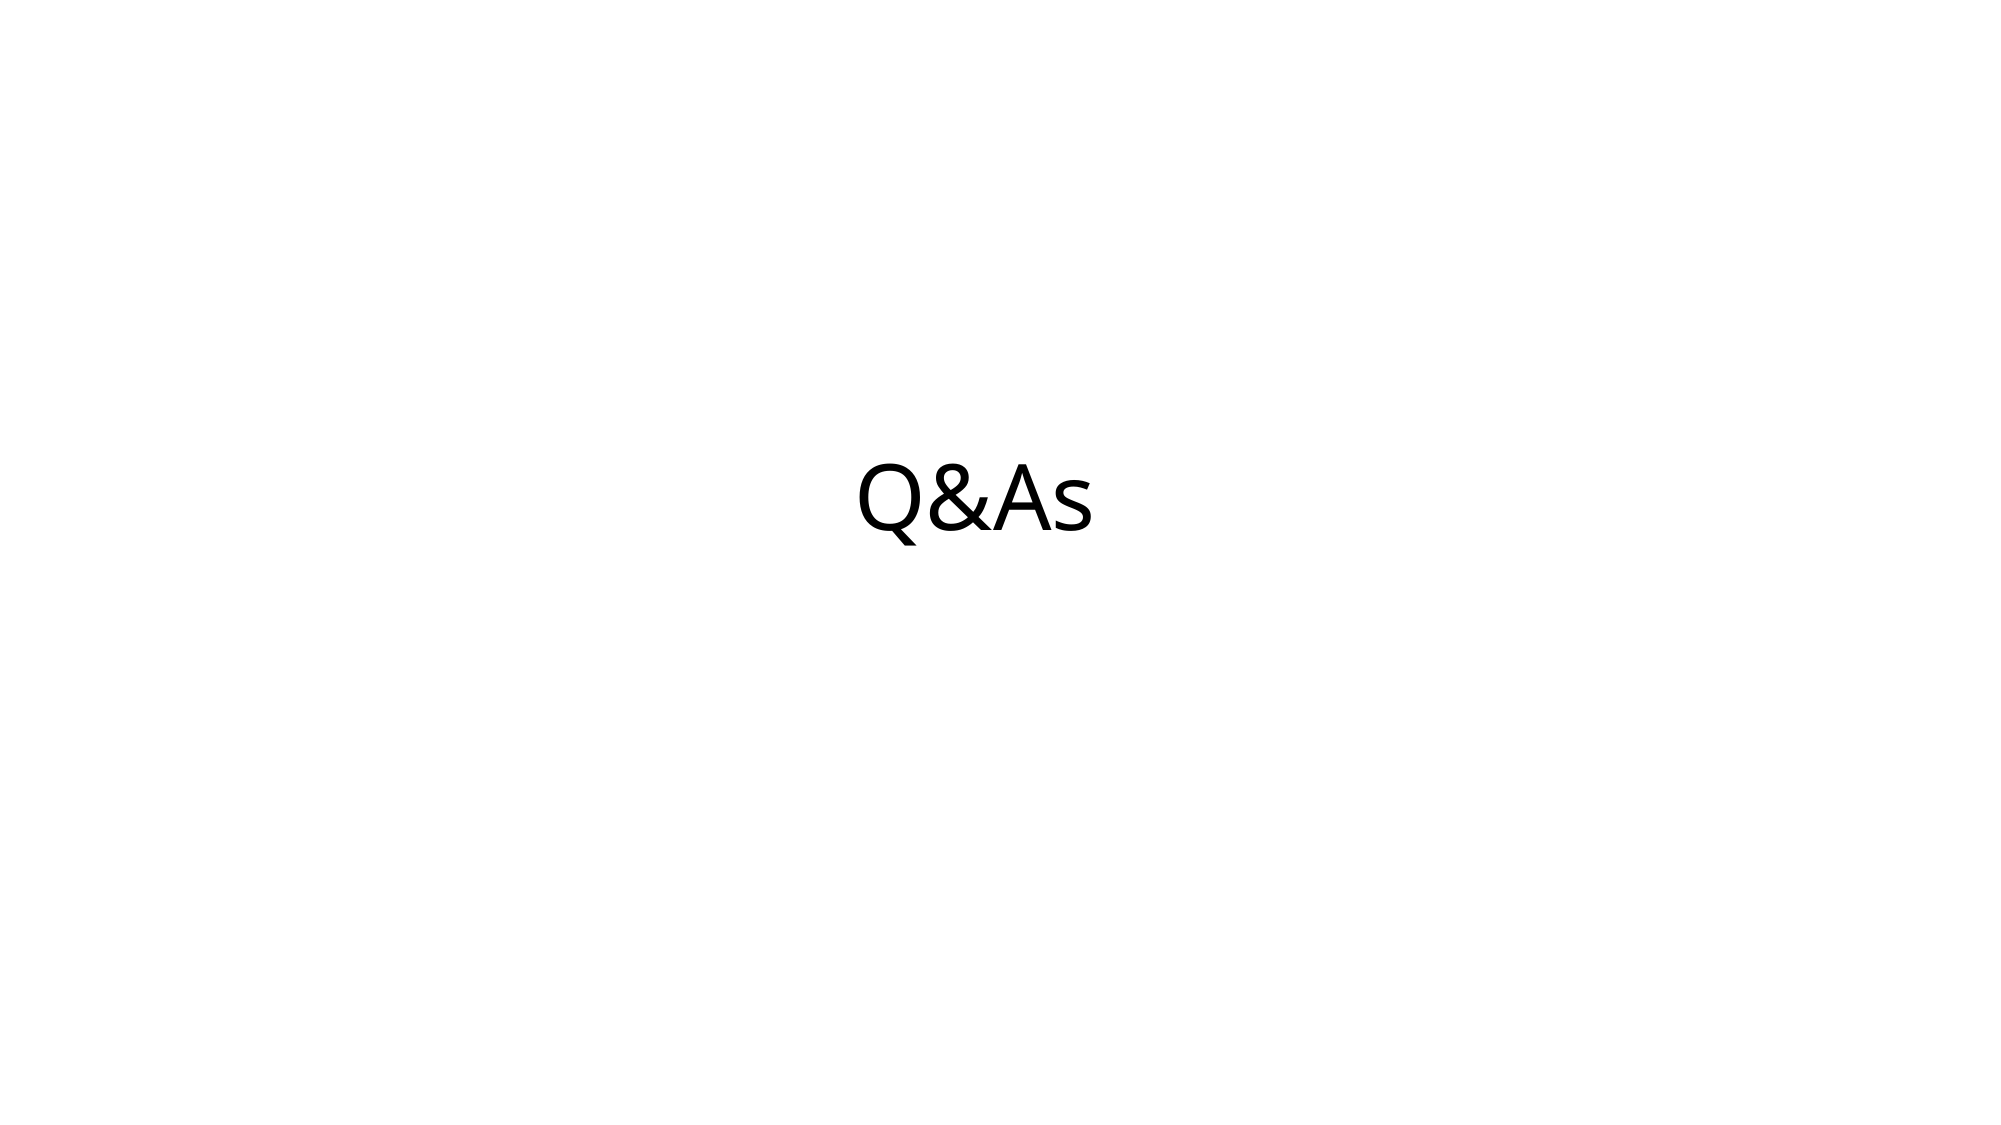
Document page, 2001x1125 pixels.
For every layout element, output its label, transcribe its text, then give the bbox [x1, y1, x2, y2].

title Q&As [839, 402, 1309, 600]
